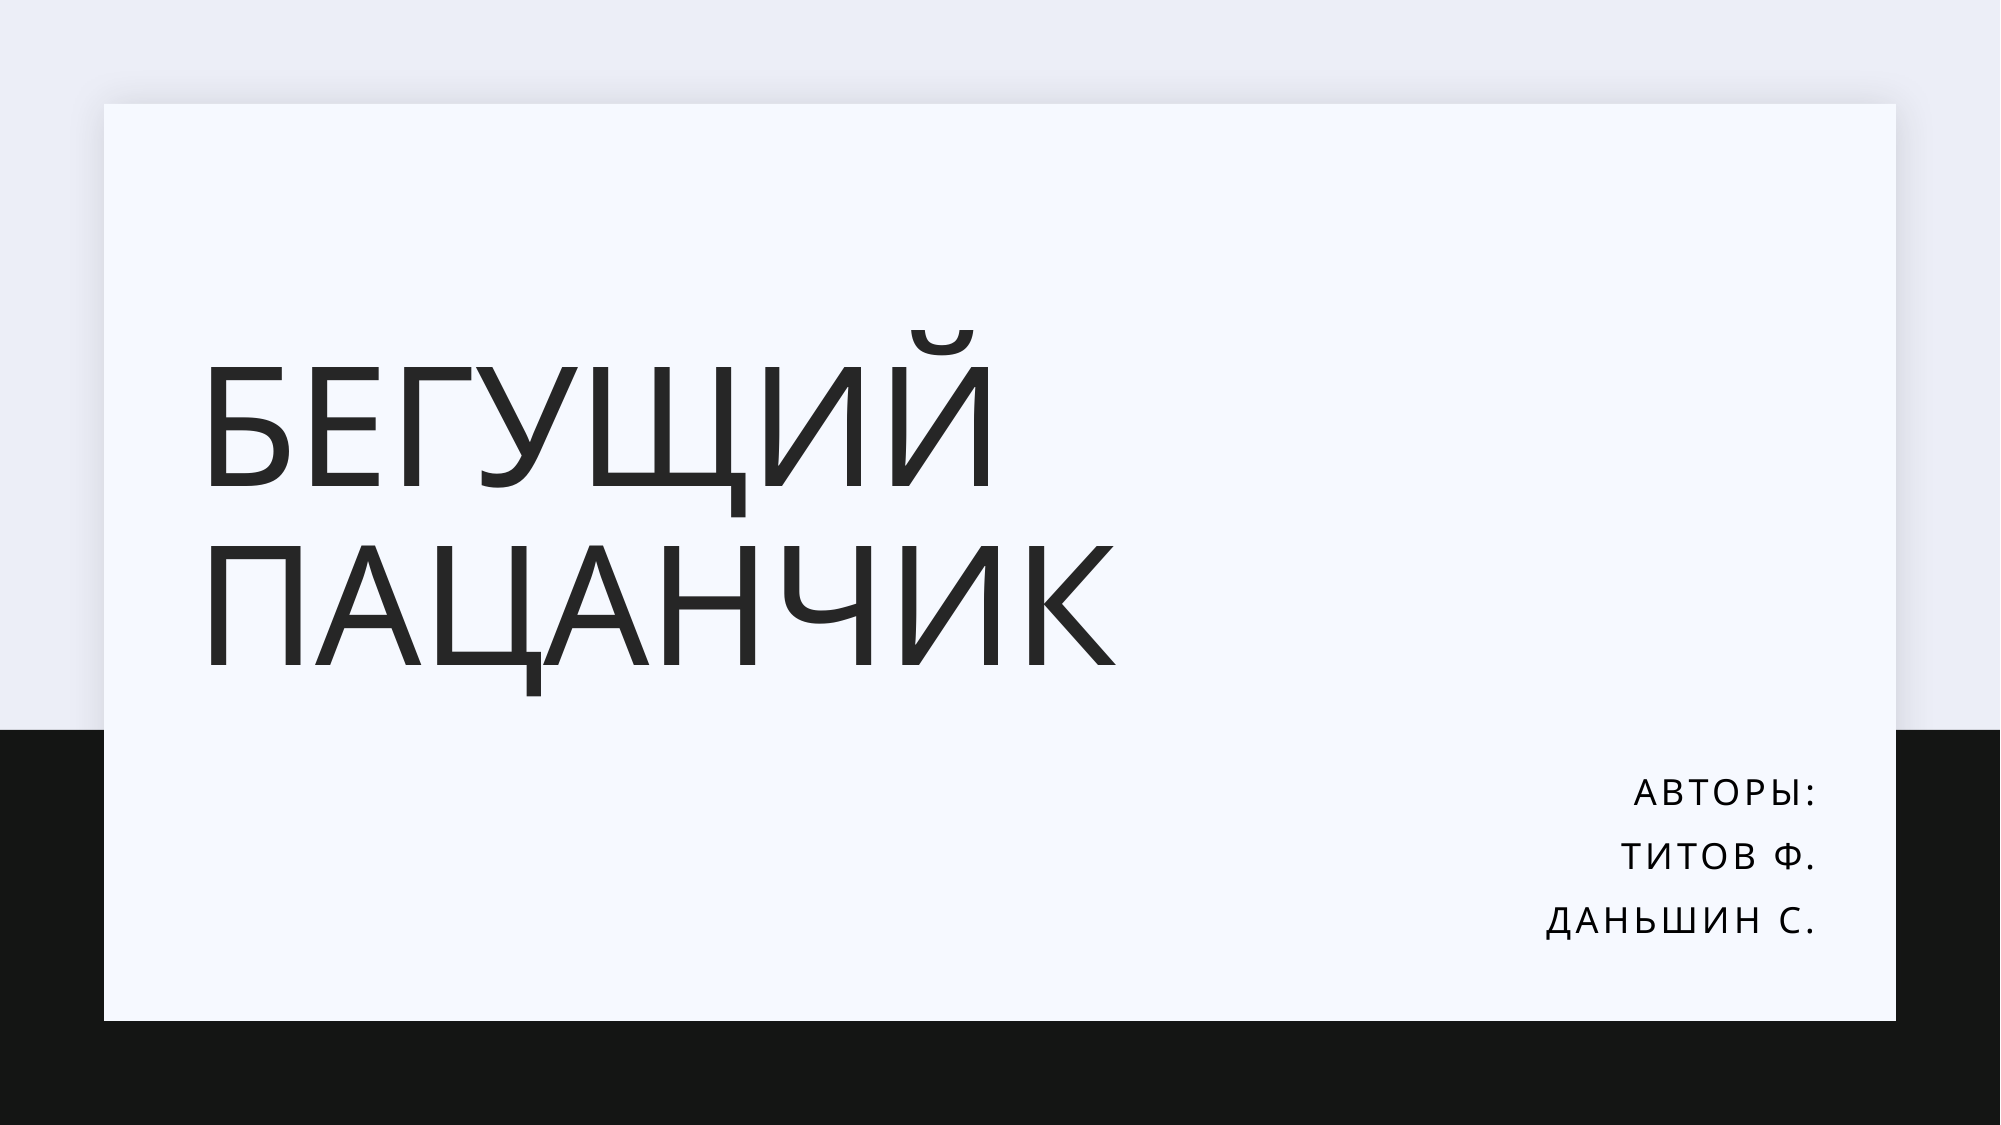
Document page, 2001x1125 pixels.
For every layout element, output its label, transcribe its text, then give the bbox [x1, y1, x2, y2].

title Бегущий пацанчик [180, 124, 1830, 710]
subtitle Авторы: Титов Ф. Даньшин с. [180, 761, 1831, 950]
